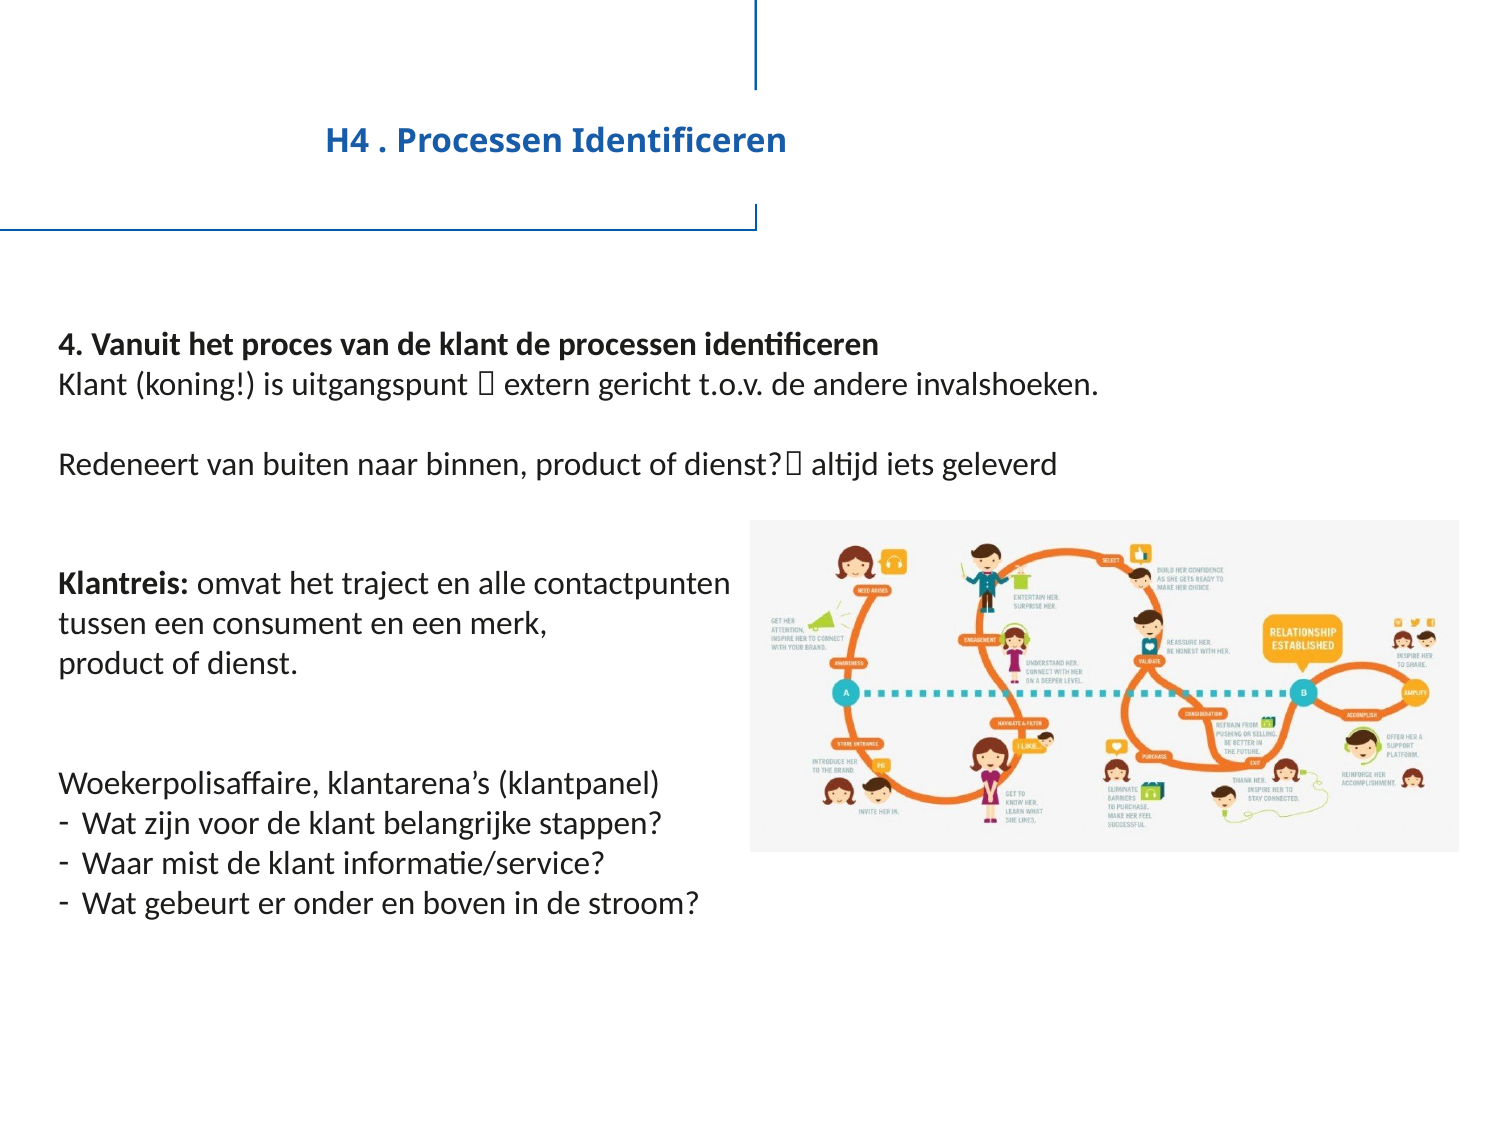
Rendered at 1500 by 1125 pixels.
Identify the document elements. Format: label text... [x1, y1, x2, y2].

list 4. Vanuit het proces van de klant de processen identificeren Klant (koning!) is uitgangspunt  extern gericht t.o.v. de andere invalshoeken. Redeneert van buiten naar binnen, product of dienst? altijd iets geleverd Klantreis: omvat het traject en alle contactpunten tussen een consument en een merk, product of dienst. Woekerpolisaffaire, klantarena’s (klantpanel) Wat zijn voor de klant belangrijke stappen? Waar mist de klant informatie/service? Wat gebeurt er onder en boven in de stroom? [58, 282, 1484, 982]
picture [0, 0, 757, 231]
title H4 . Processen Identificeren [324, 112, 1381, 169]
picture [749, 520, 1459, 852]
